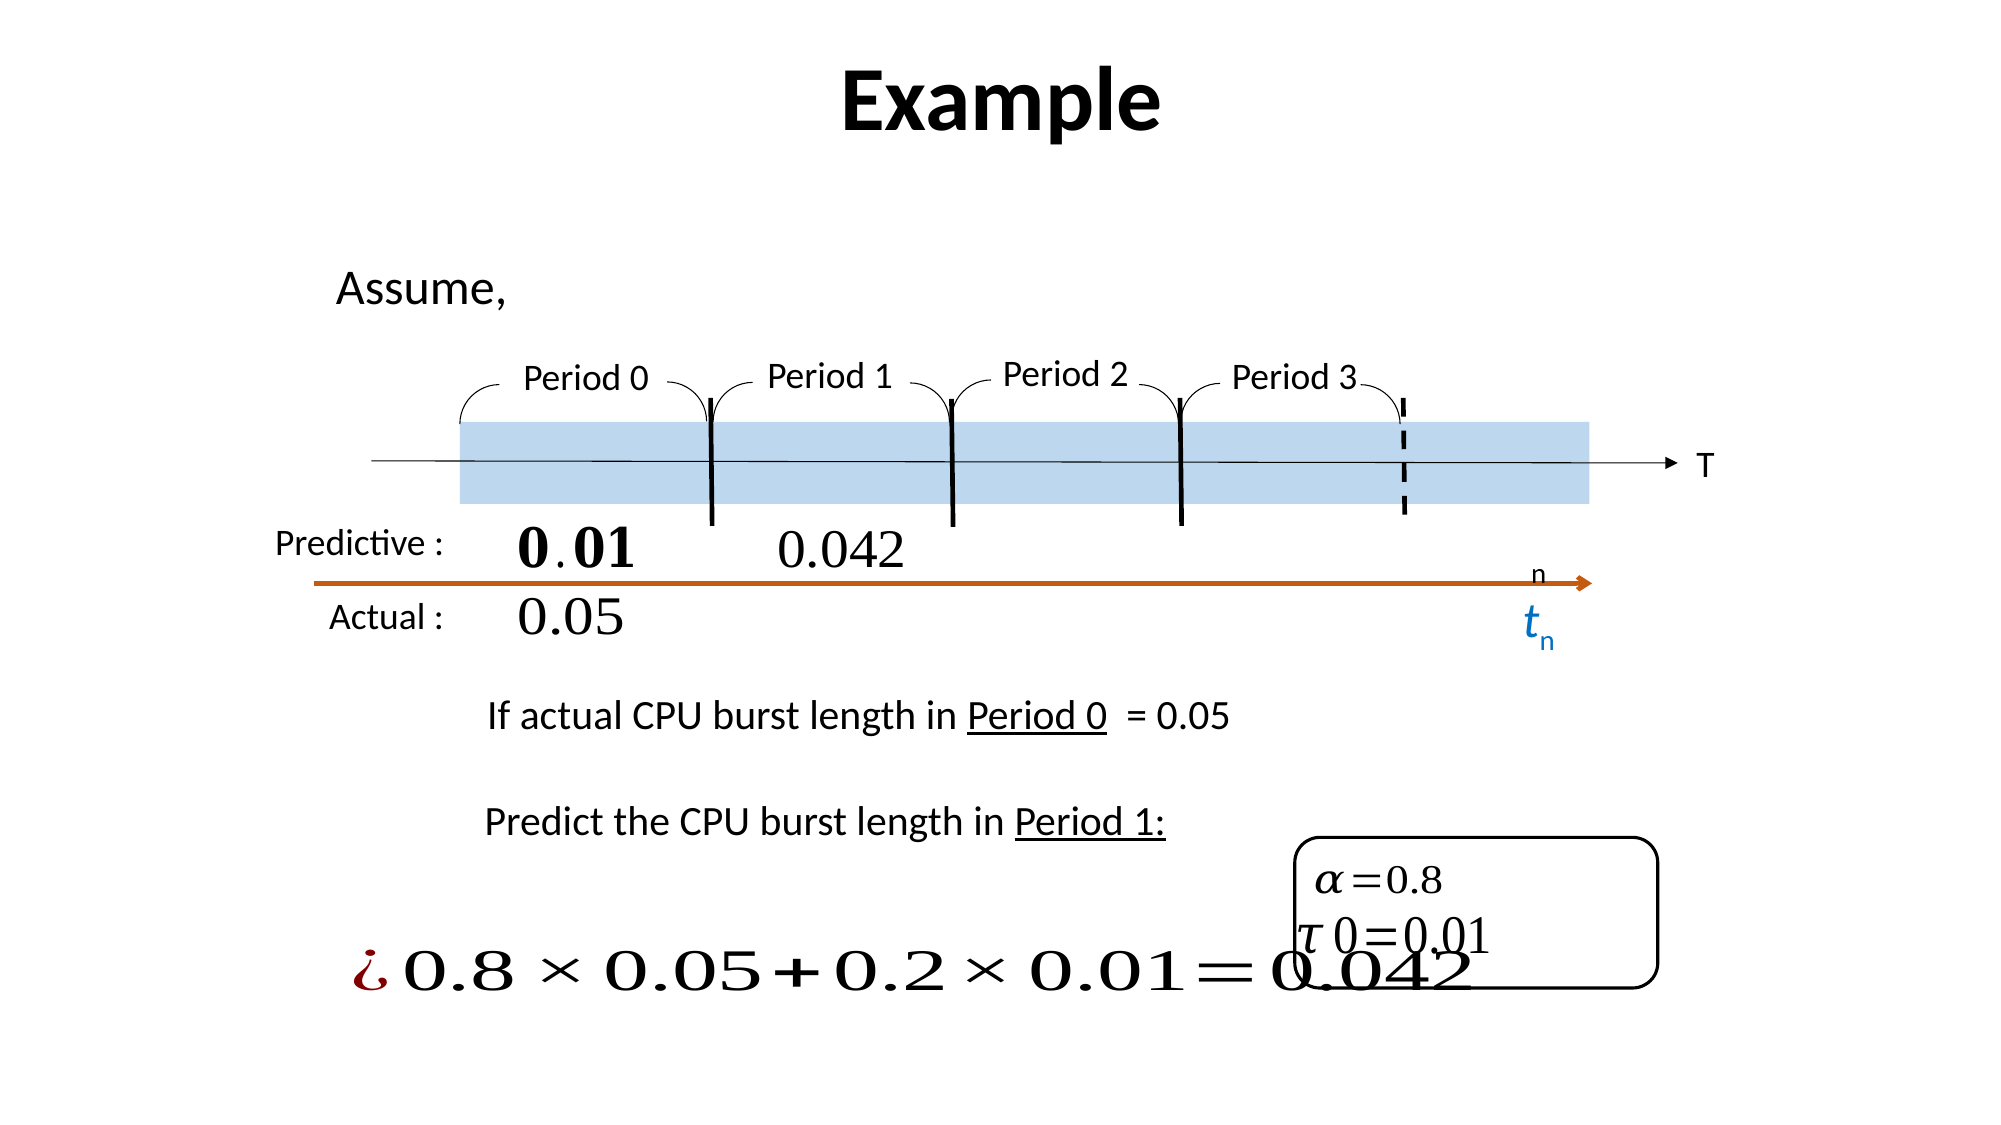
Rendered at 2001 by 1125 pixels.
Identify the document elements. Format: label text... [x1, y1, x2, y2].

text_box tn [1508, 584, 1570, 664]
text_box Period 3 [1217, 344, 1373, 405]
text_box [1405, 421, 1590, 460]
text_box T [1681, 432, 1730, 493]
text_box [1182, 383, 1221, 423]
text_box [713, 381, 753, 422]
text_box Predictive : [260, 510, 545, 571]
text_box [667, 381, 708, 422]
text_box Example [326, 0, 1677, 188]
text_box Period 2 [987, 341, 1144, 402]
text_box Period 0 [508, 345, 664, 406]
text_box [955, 463, 1179, 505]
text_box [714, 463, 950, 505]
text_box [714, 421, 949, 460]
text_box [459, 421, 709, 460]
text_box [1405, 464, 1590, 505]
text_box Actual : [314, 586, 459, 645]
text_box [1294, 837, 1658, 989]
text_box [459, 463, 709, 505]
text_box [909, 382, 951, 423]
text_box [1360, 386, 1401, 425]
text_box [1183, 421, 1403, 460]
text_box [954, 379, 991, 420]
text_box Period 1 [752, 343, 908, 404]
text_box [1139, 384, 1180, 425]
text_box [955, 421, 1178, 460]
text_box [1184, 463, 1403, 505]
text_box [459, 384, 500, 425]
